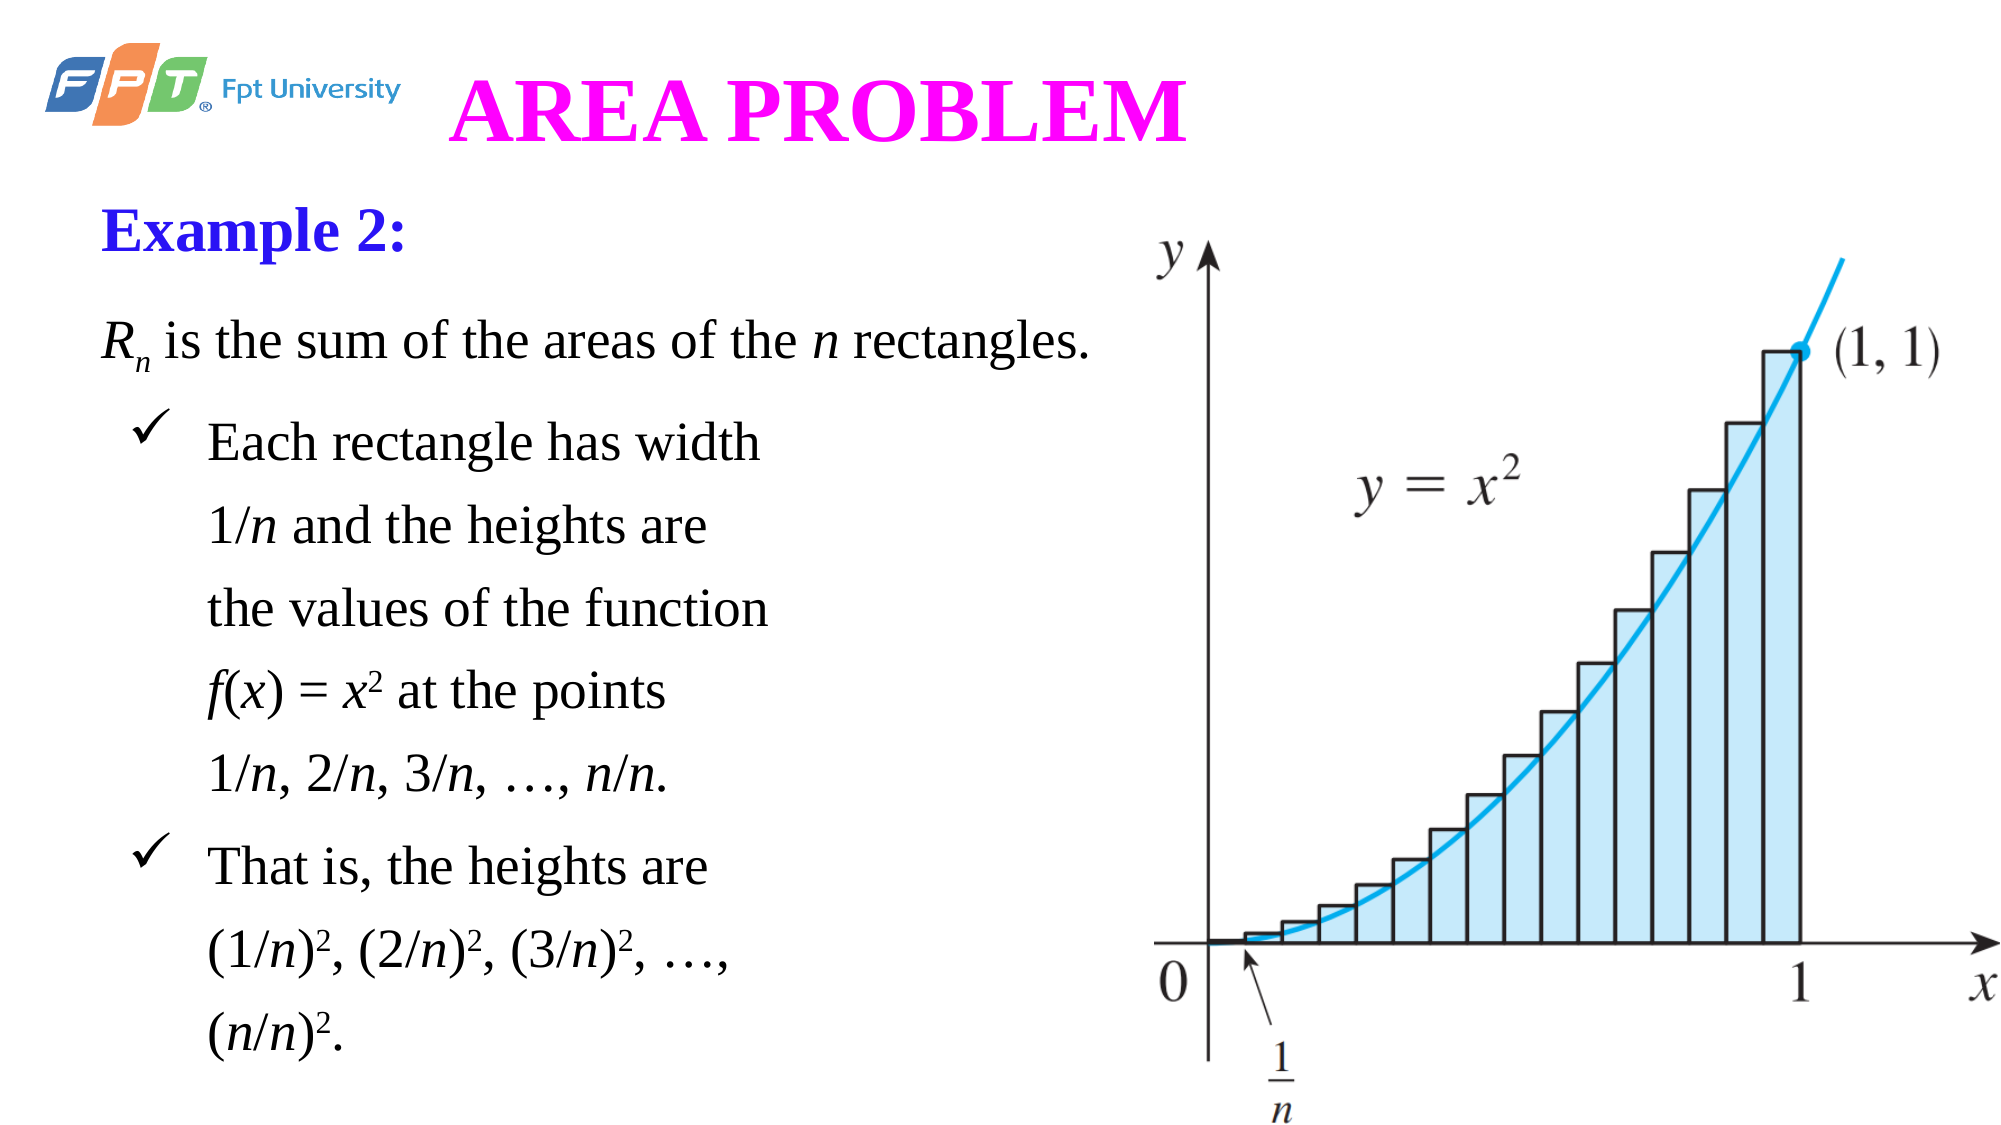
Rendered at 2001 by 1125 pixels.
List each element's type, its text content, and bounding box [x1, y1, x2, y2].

title AREA PROBLEM [433, 34, 1863, 188]
list Example 2: Rn is the sum of the areas of the n rectangles. Each rectangle has width 1/n and the heights are the values of the function f(x) = x2 at the points 1/n, 2/n, 3/n, …, n/n. That is, the heights are (1/n)2, (2/n)2, (3/n)2, …, (n/n)2. [85, 188, 1918, 1076]
title THE MIDPOINT RULE [0, 0, 434, 162]
picture [1154, 238, 2000, 1125]
